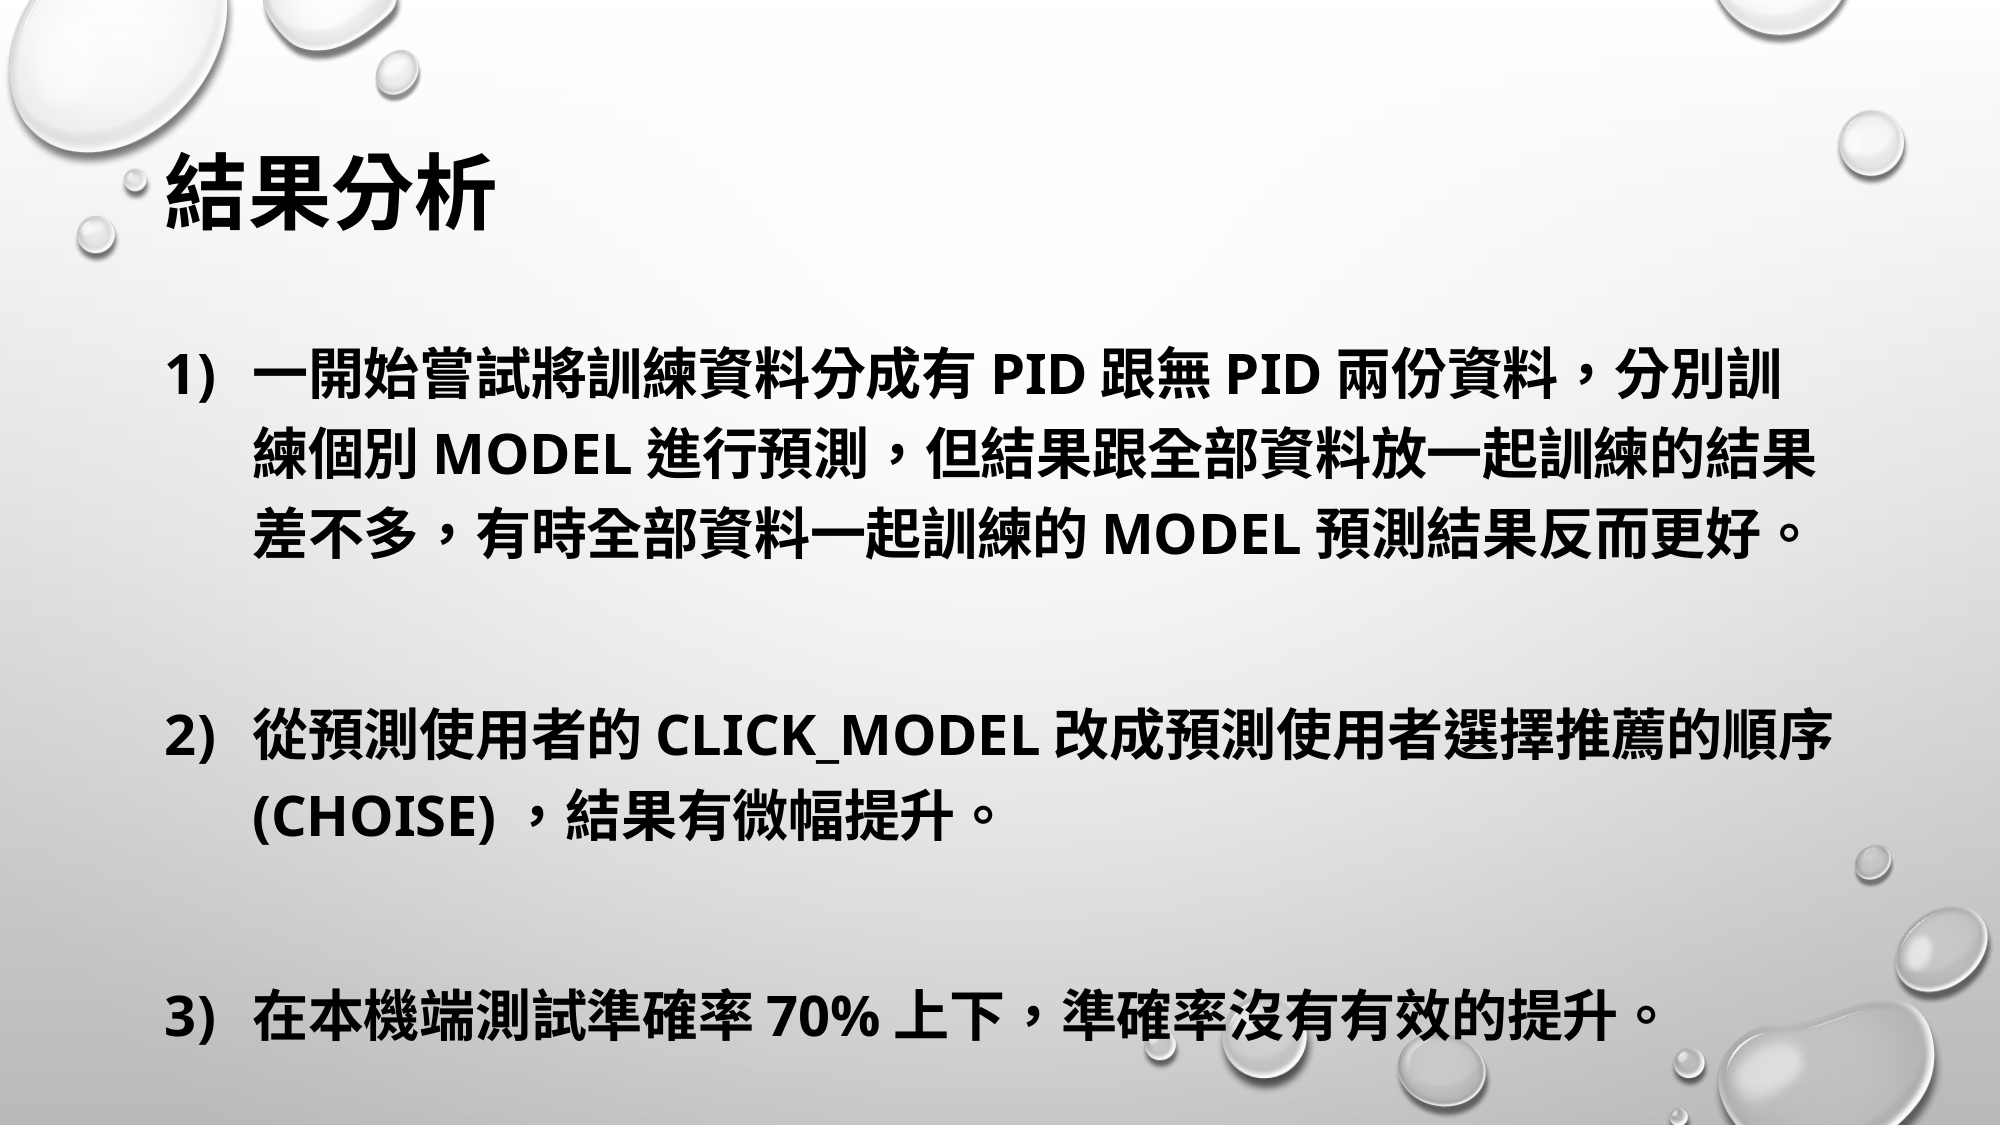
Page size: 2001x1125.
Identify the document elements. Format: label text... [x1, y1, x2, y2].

list 一開始嘗試將訓練資料分成有pid跟無pid兩份資料，分別訓練個別model進行預測，但結果跟全部資料放一起訓練的結果差不多，有時全部資料一起訓練的MODEL預測結果反而更好。 從預測使用者的click_MOdel改成預測使用者選擇推薦的順序(choise)，結果有微幅提升。 在本機端測試準確率70%上下，準確率沒有有效的提升。 [149, 317, 1850, 1069]
picture [0, 0, 2000, 1125]
title 結果分析 [149, 100, 1850, 293]
